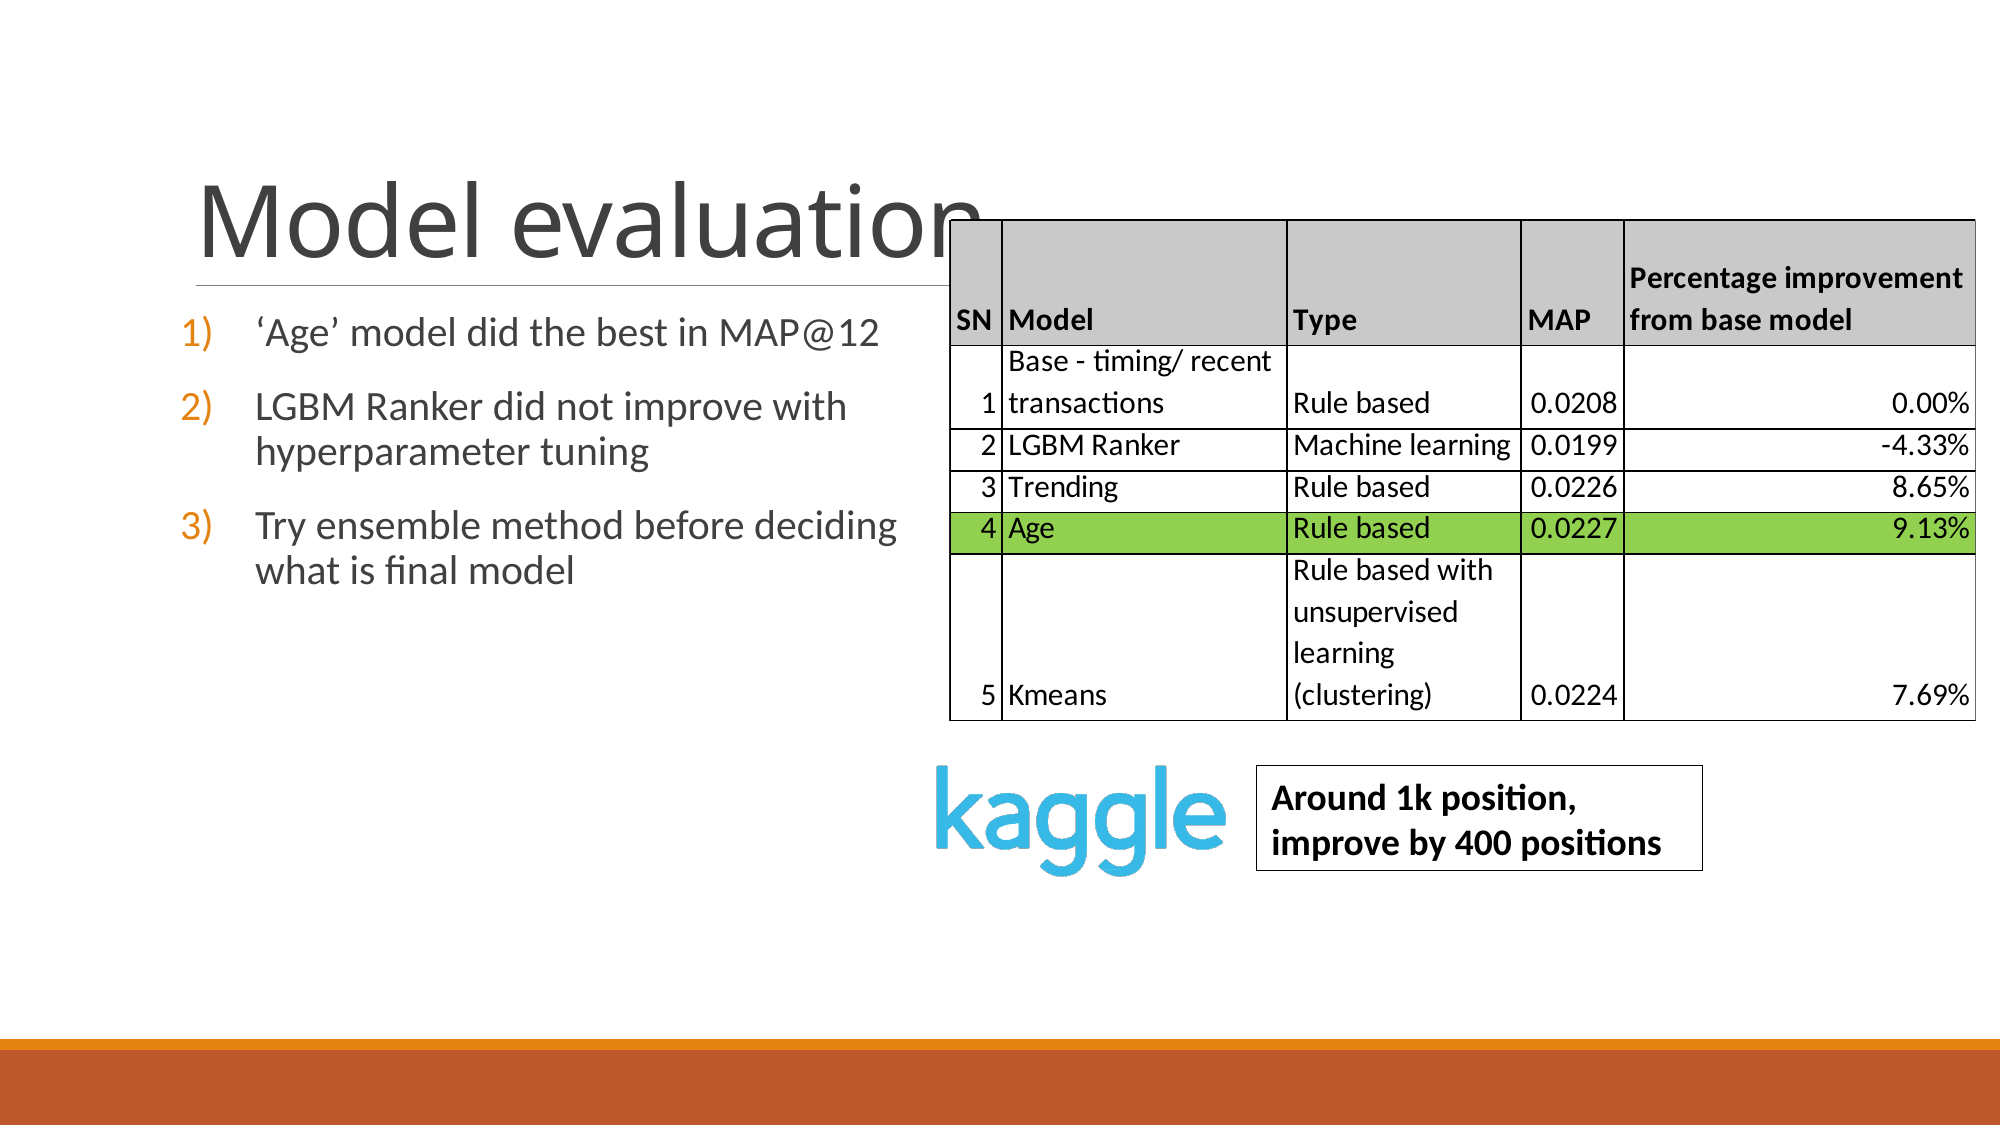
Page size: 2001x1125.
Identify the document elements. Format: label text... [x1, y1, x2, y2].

text_box Around 1k position, improve by 400 positions [1256, 765, 1703, 871]
text_box ‘Age’ model did the best in MAP@12 LGBM Ranker did not improve with hyperparameter tuning Try ensemble method before deciding what is final model [180, 302, 937, 963]
title Model evaluation [180, 47, 1830, 285]
picture [936, 764, 1226, 878]
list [948, 218, 1978, 723]
